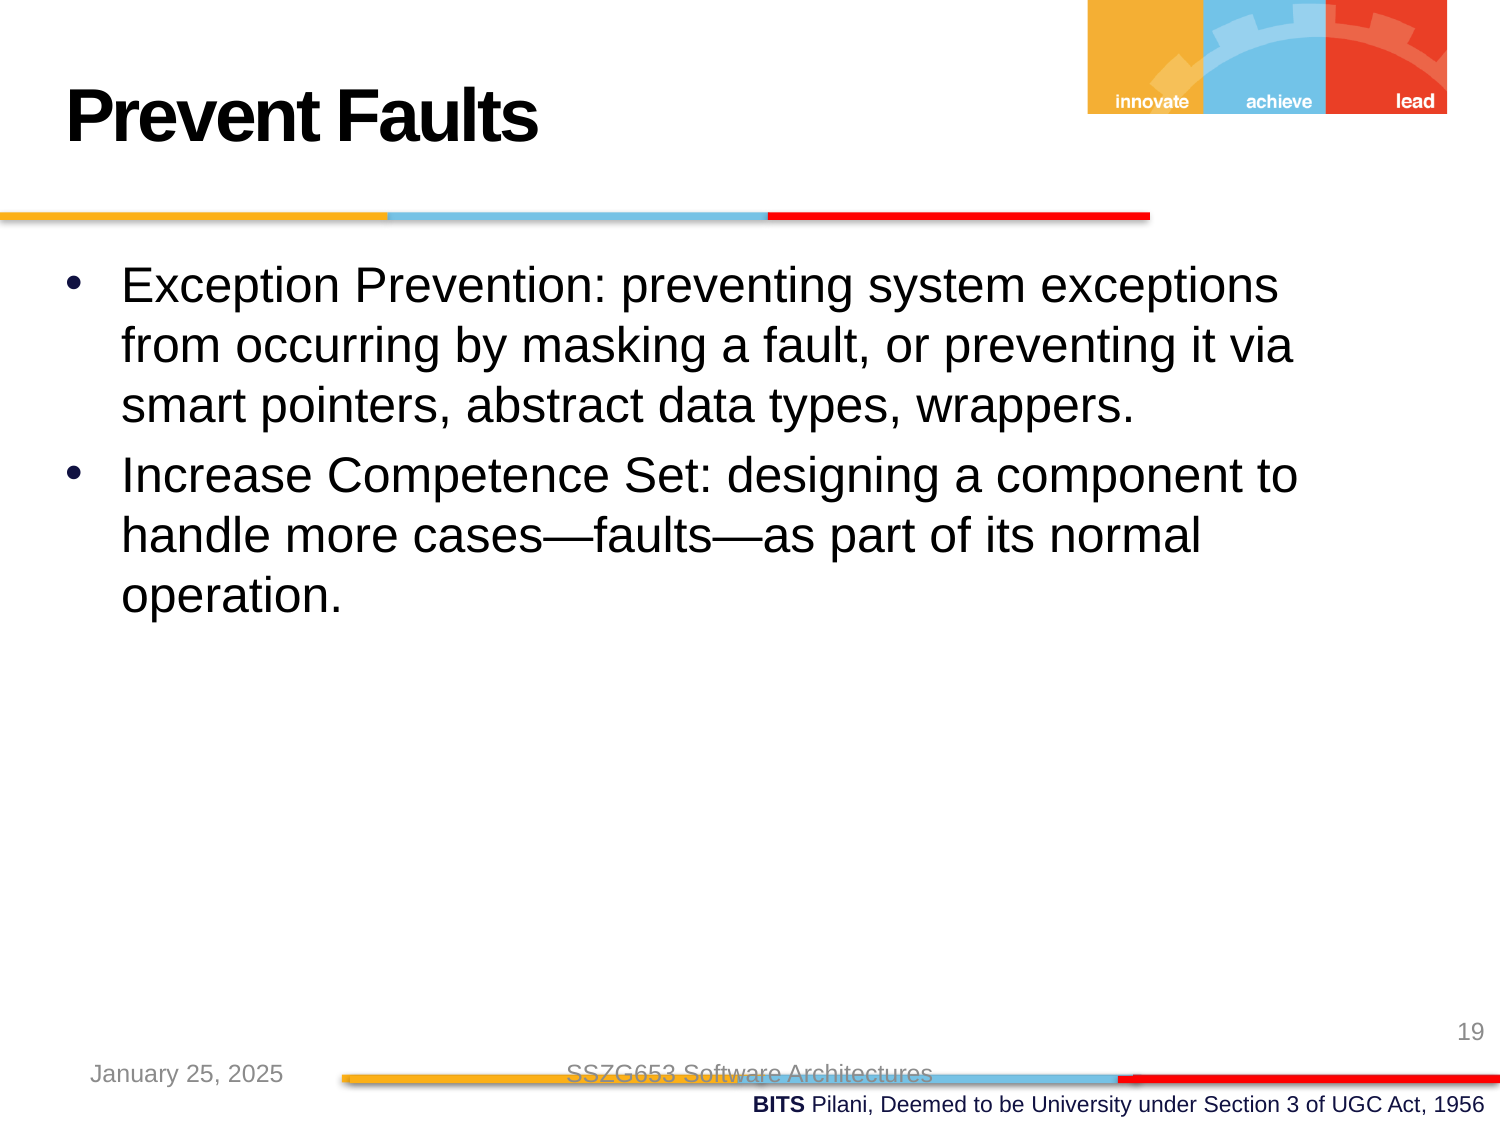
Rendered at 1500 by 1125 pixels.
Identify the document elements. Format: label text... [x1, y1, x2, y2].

footer SSZG653 Software Architectures [512, 1042, 988, 1103]
list Prevent Faults [50, 24, 1088, 213]
slide_number 19 [1149, 1000, 1500, 1061]
list Exception Prevention: preventing system exceptions from occurring by masking a fault, or preventing it via smart pointers, abstract data types, wrappers. Increase Competence Set: designing a component to handle more cases—faults—as part of its normal operation. [50, 245, 1400, 988]
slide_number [75, 1042, 425, 1103]
picture [1087, 0, 1448, 114]
